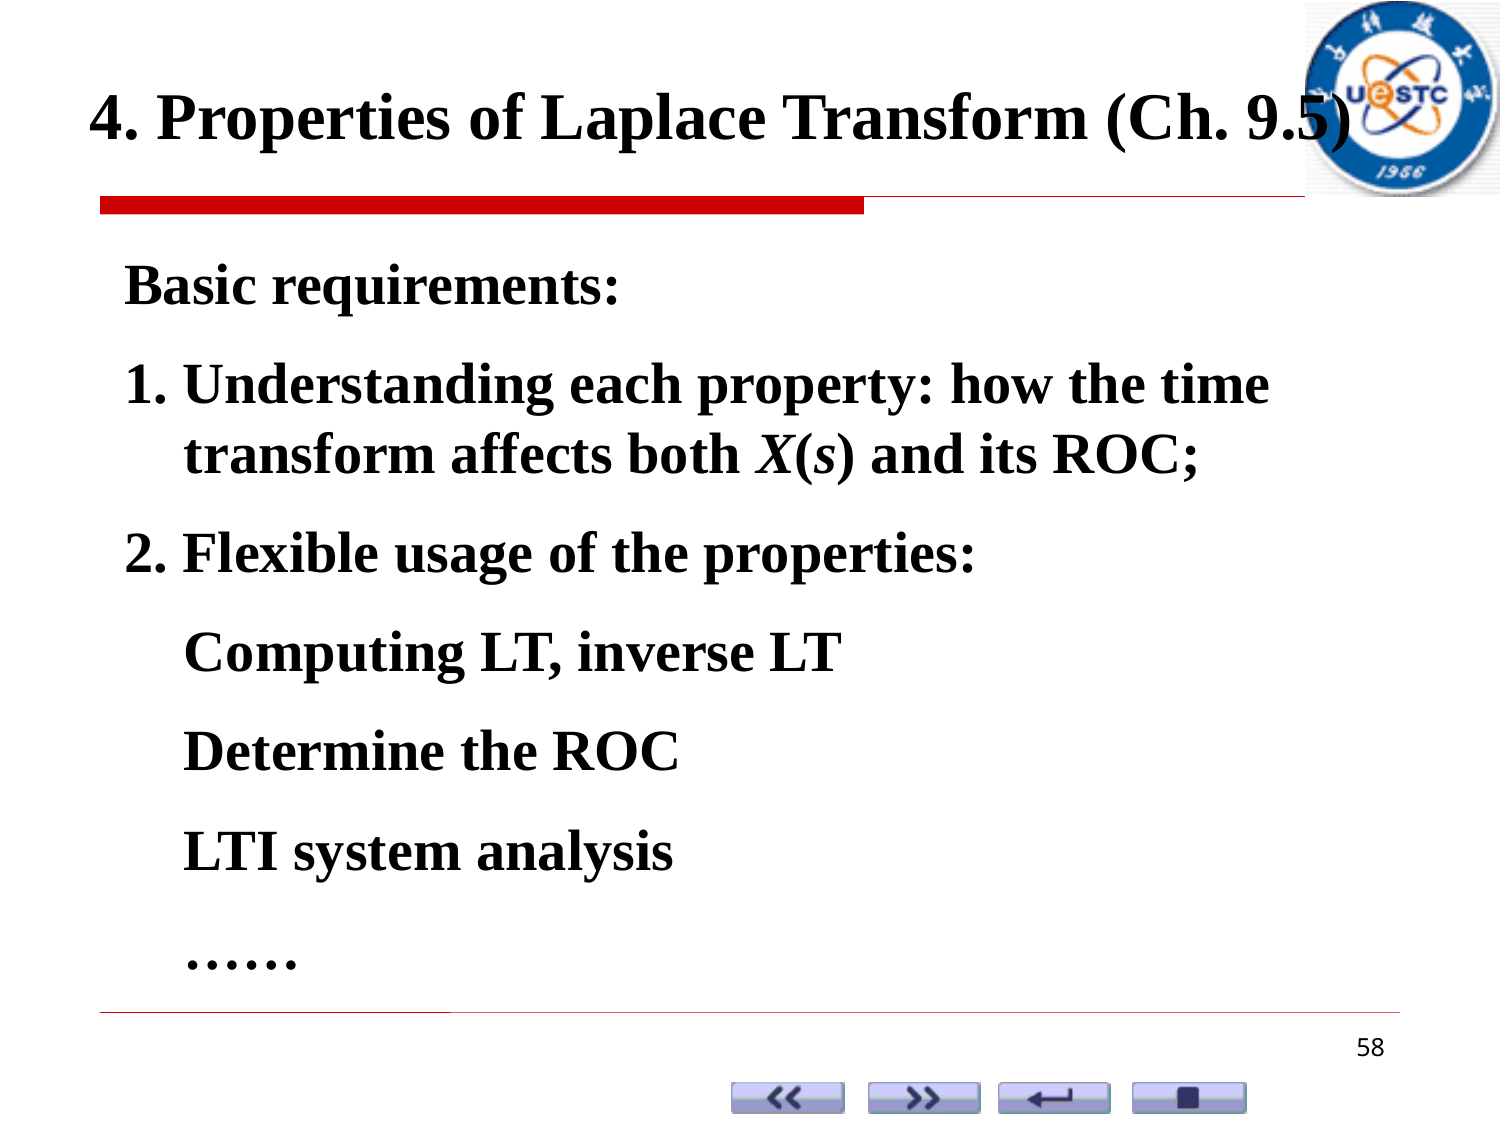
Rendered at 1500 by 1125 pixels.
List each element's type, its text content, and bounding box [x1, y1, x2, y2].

text_box 4. Properties of Laplace Transform (Ch. 9.5) [74, 19, 1413, 207]
picture [1132, 1103, 1247, 1114]
text_box Basic requirements: 1. Understanding each property: how the time transform affects both X(s) and its ROC; 2. Flexible usage of the properties: Computing LT, inverse LT Determine the ROC LTI system analysis …… [109, 238, 1447, 988]
picture [1305, 1, 1500, 197]
picture [868, 1082, 981, 1114]
slide_number 58 [1074, 1024, 1401, 1103]
picture [998, 1082, 1111, 1114]
picture [731, 1082, 845, 1114]
